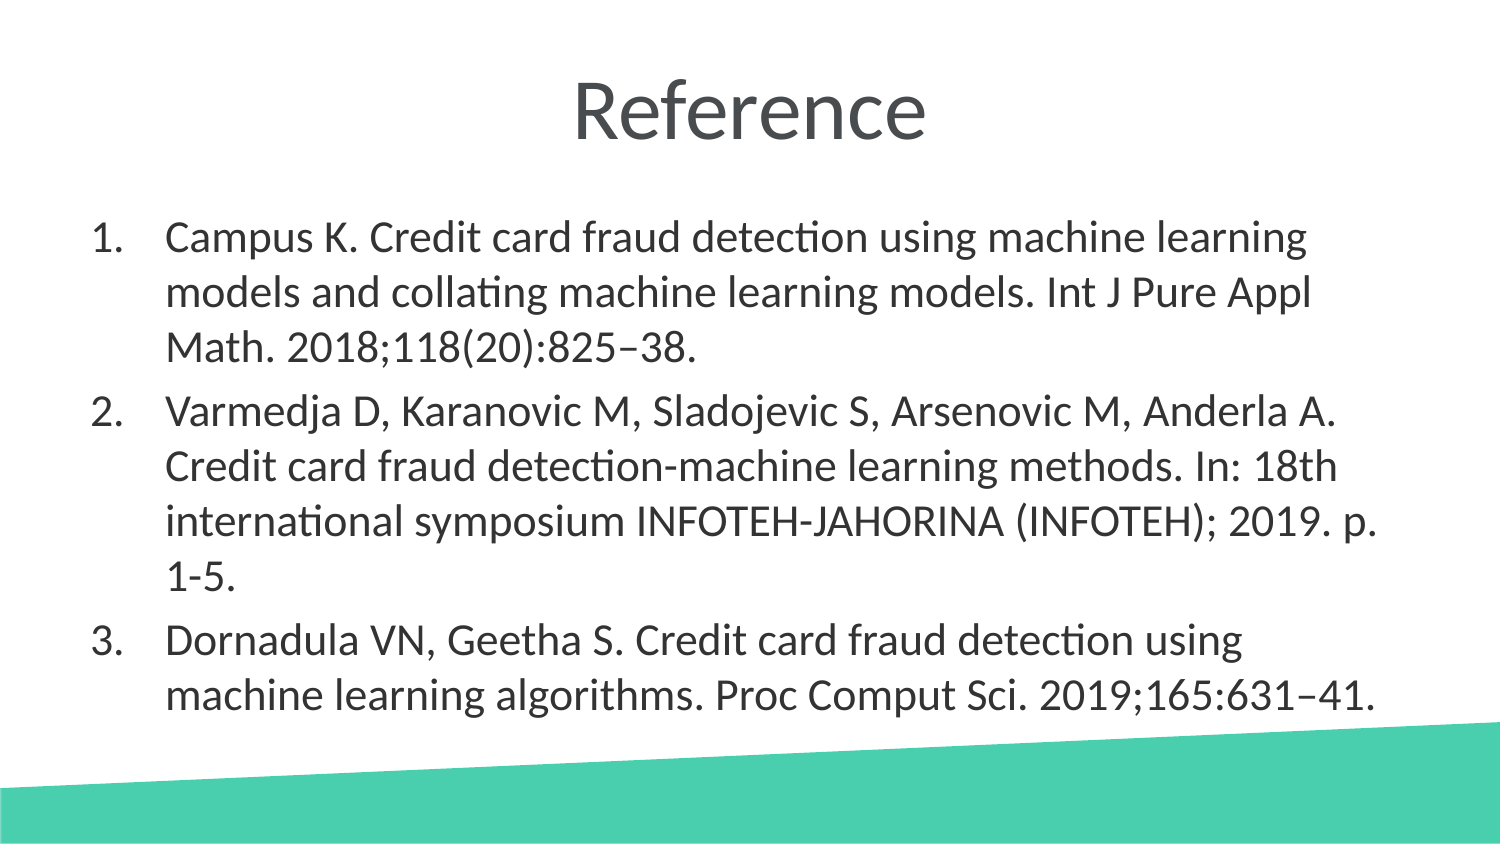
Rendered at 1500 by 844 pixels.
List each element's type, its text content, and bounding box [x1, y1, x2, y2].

list Campus K. Credit card fraud detection using machine learning models and collating machine learning models. Int J Pure Appl Math. 2018;118(20):825–38. Varmedja D, Karanovic M, Sladojevic S, Arsenovic M, Anderla A. Credit card fraud detection-machine learning methods. In: 18th international symposium INFOTEH-JAHORINA (INFOTEH); 2019. p. 1-5. Dornadula VN, Geetha S. Credit card fraud detection using machine learning algorithms. Proc Comput Sci. 2019;165:631–41. [75, 198, 1411, 729]
picture [0, 0, 1500, 788]
title Reference [75, 33, 1425, 175]
